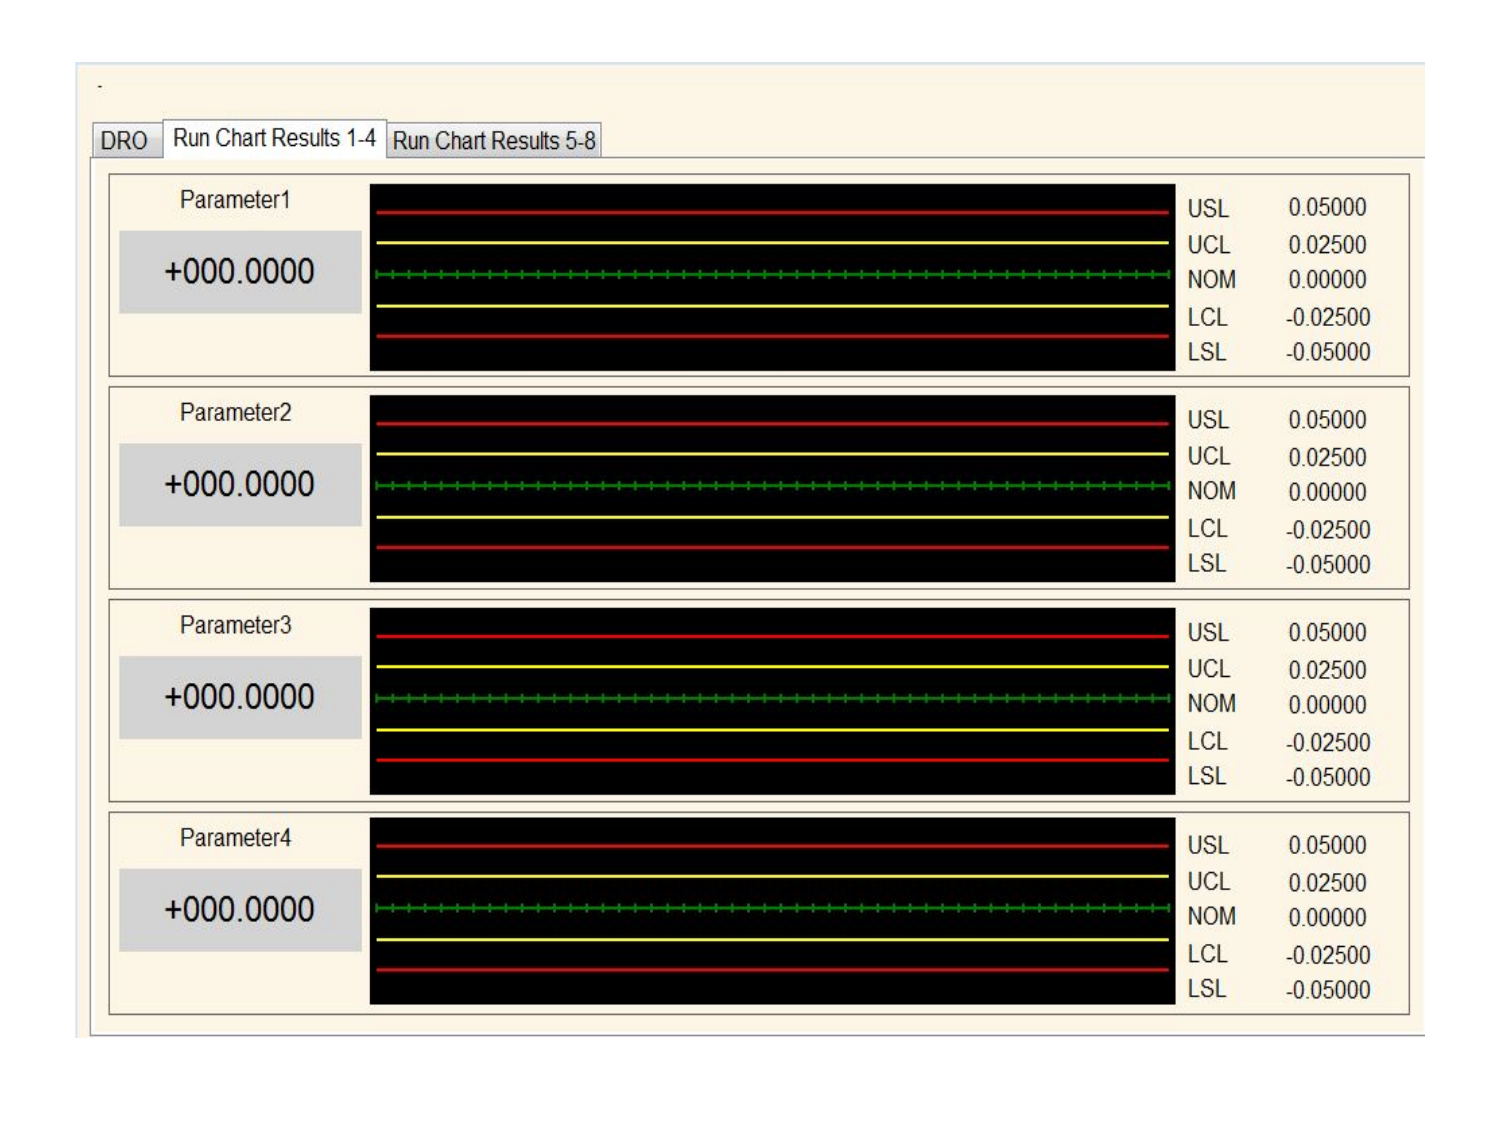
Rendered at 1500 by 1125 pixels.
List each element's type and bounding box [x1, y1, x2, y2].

list [74, 62, 1426, 1038]
